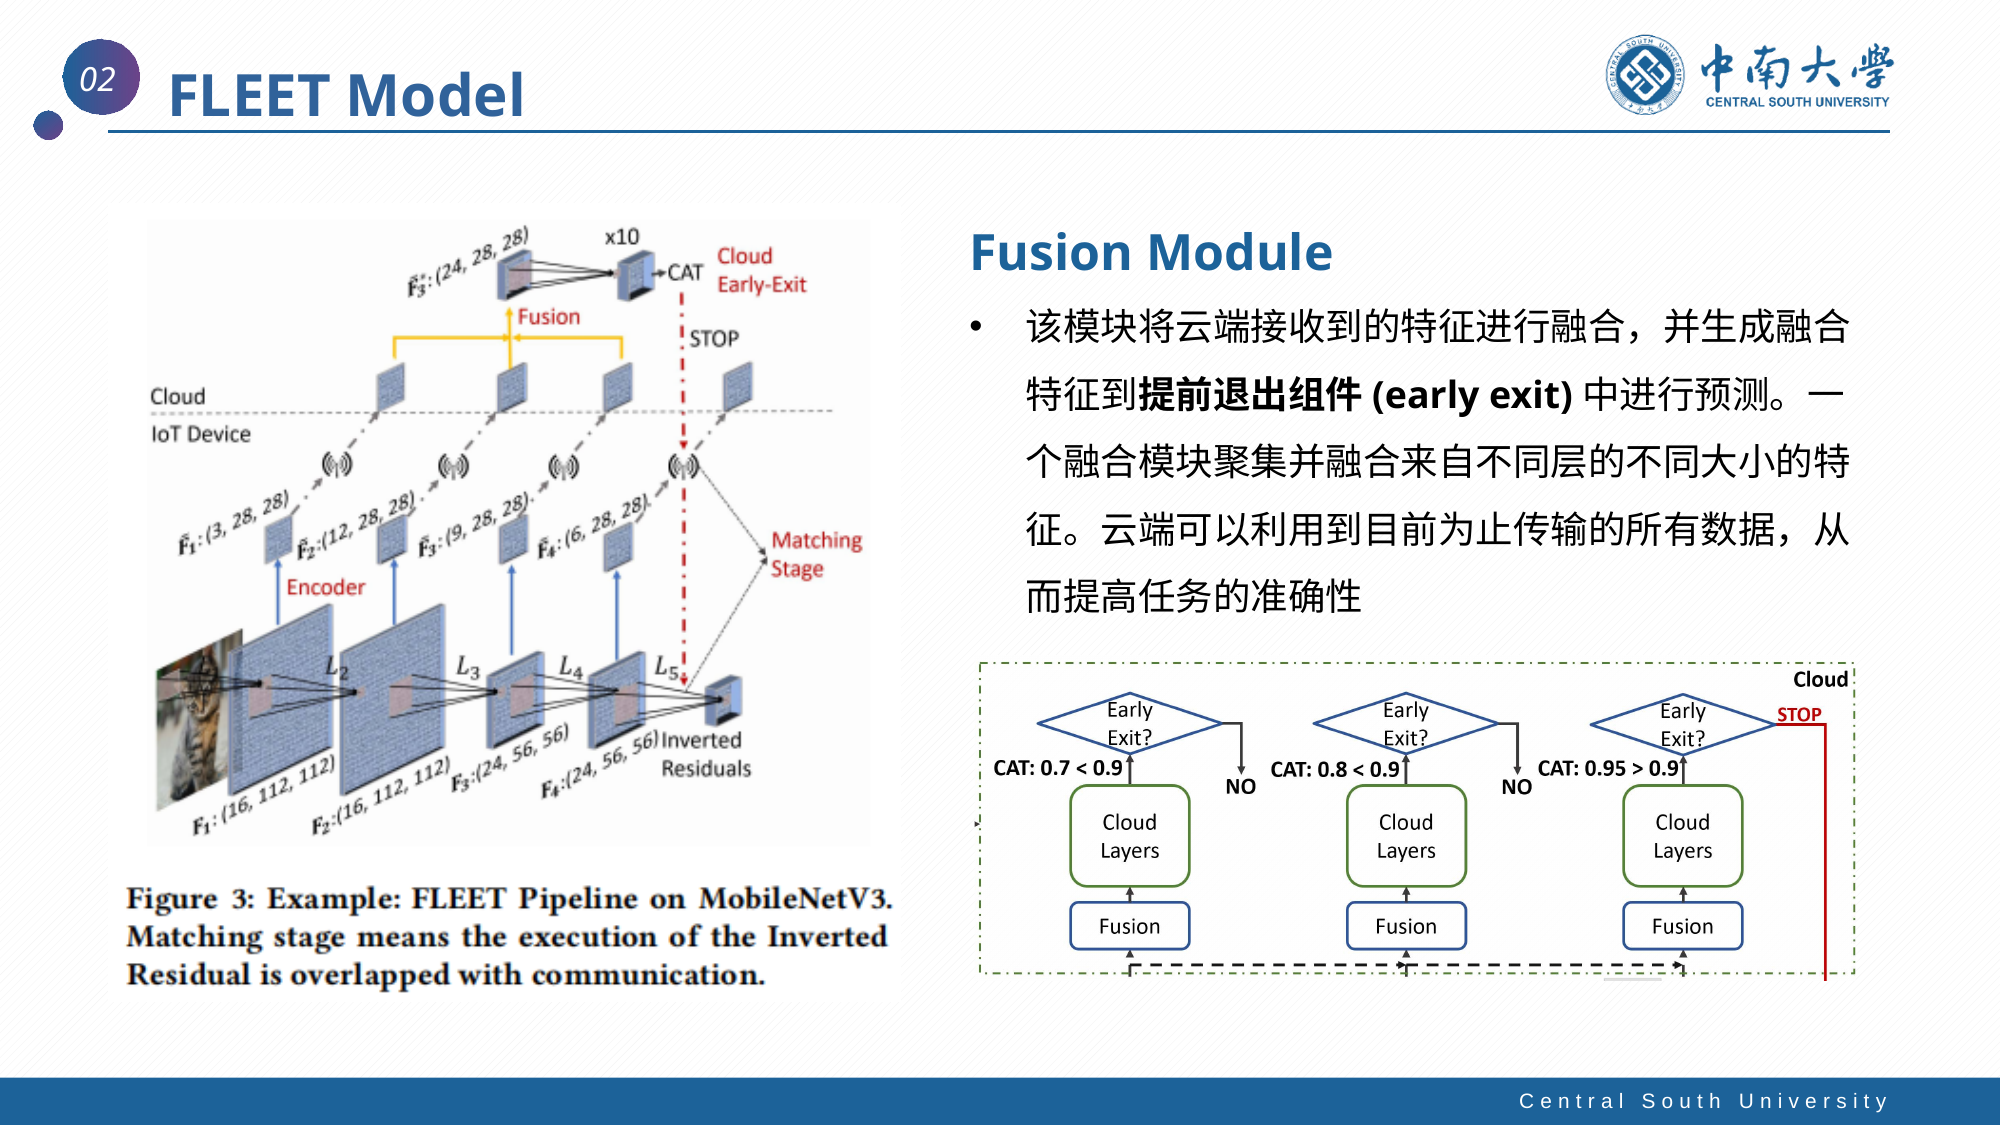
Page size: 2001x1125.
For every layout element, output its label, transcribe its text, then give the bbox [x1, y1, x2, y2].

text_box Fusion Module 该模块将云端接收到的特征进行融合，并生成融合特征到提前退出组件(early exit)中进行预测。一个融合模块聚集并融合来自不同层的不同大小的特征。云端可以利用到目前为止传输的所有数据，从而提高任务的准确性 [954, 183, 1868, 482]
text_box [0, 1077, 2000, 1125]
picture [108, 203, 901, 1002]
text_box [33, 38, 153, 140]
text_box FLEET Model [152, 15, 1011, 128]
text_box Central South University [1504, 1080, 1902, 1120]
picture [974, 651, 1856, 981]
picture [1595, 28, 1907, 121]
